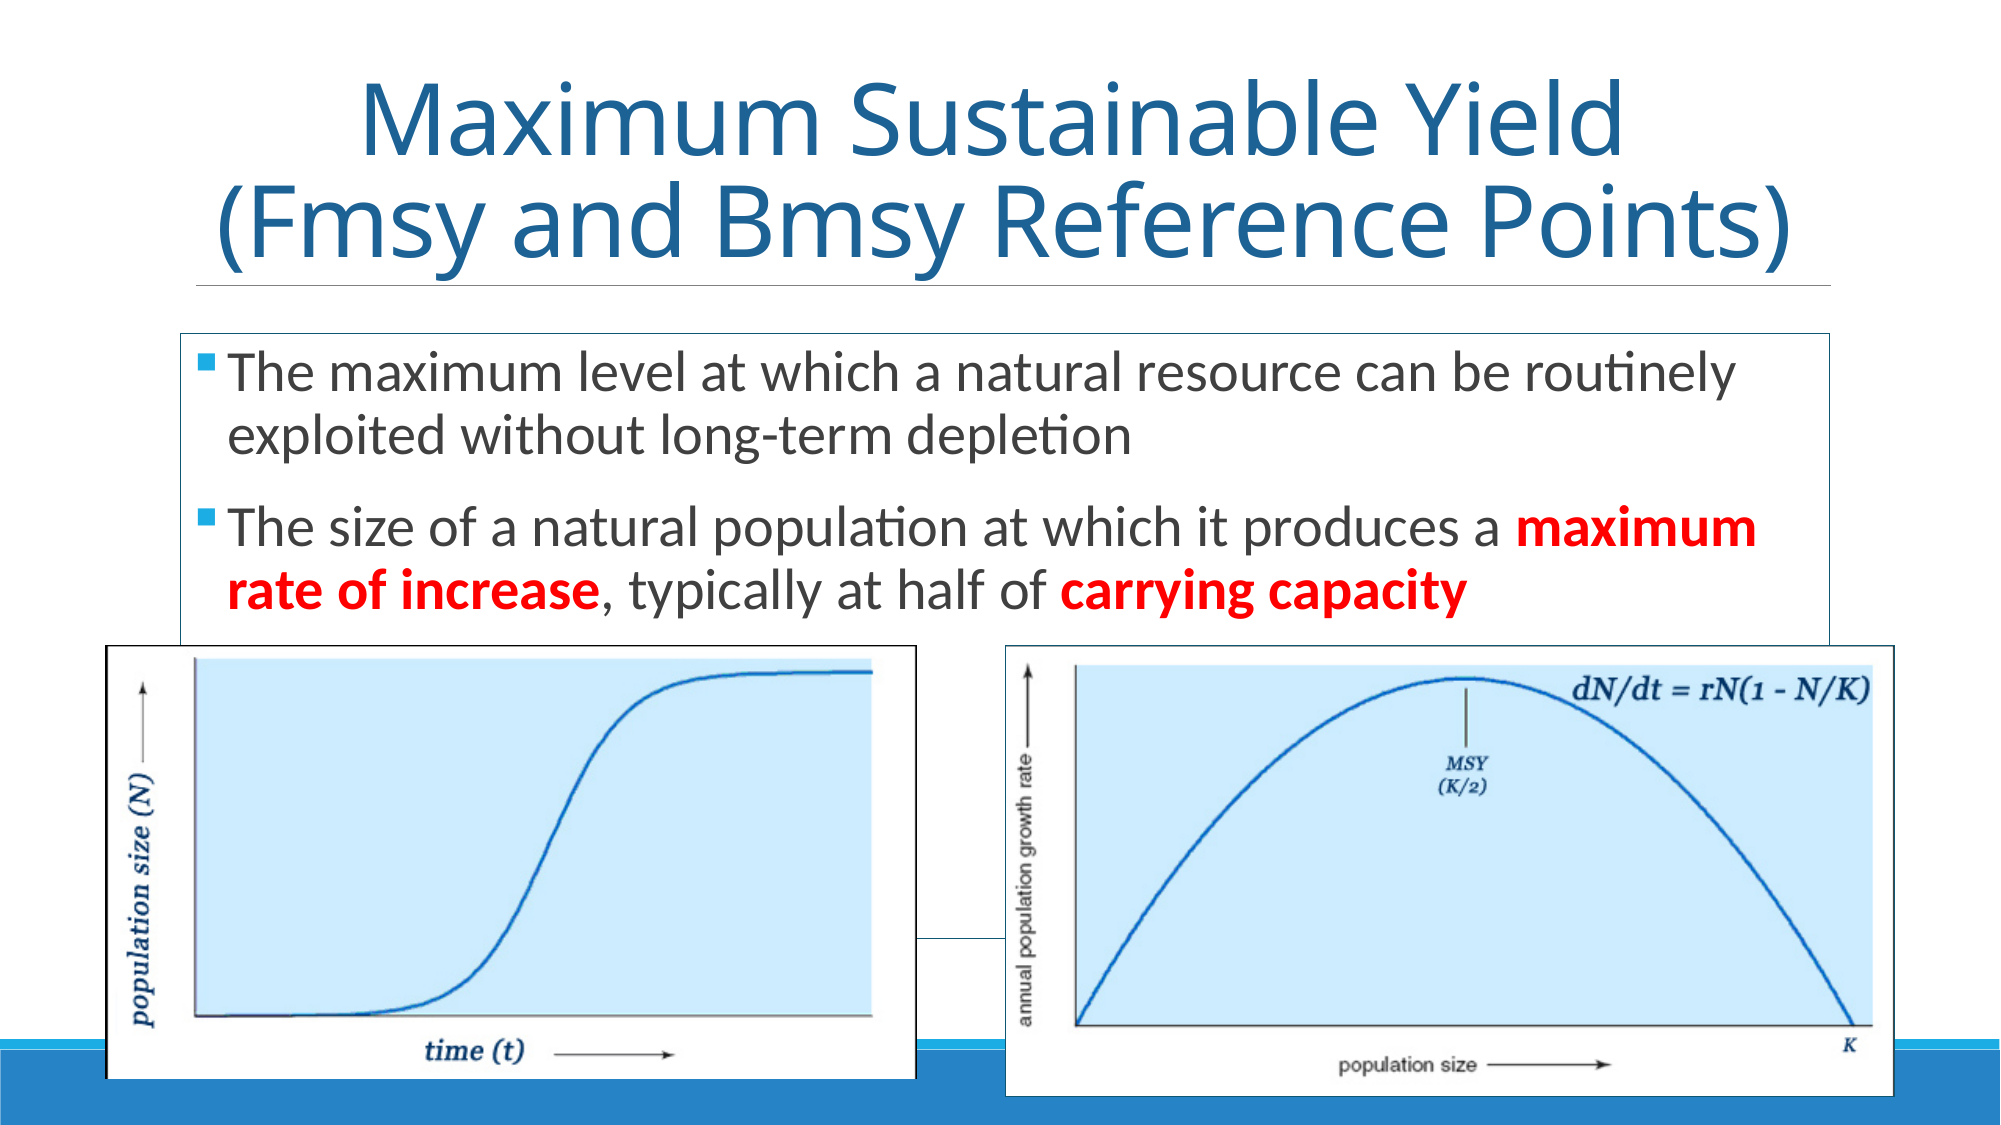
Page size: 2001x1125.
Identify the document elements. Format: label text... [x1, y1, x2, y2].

picture [1004, 644, 1895, 1098]
title Maximum Sustainable Yield (Fmsy and Bmsy Reference Points) [180, 47, 1830, 285]
list The maximum level at which a natural resource can be routinely exploited without long-term depletion The size of a natural population at which it produces a maximum rate of increase, typically at half of carrying capacity [180, 333, 1830, 939]
picture [105, 645, 918, 1080]
